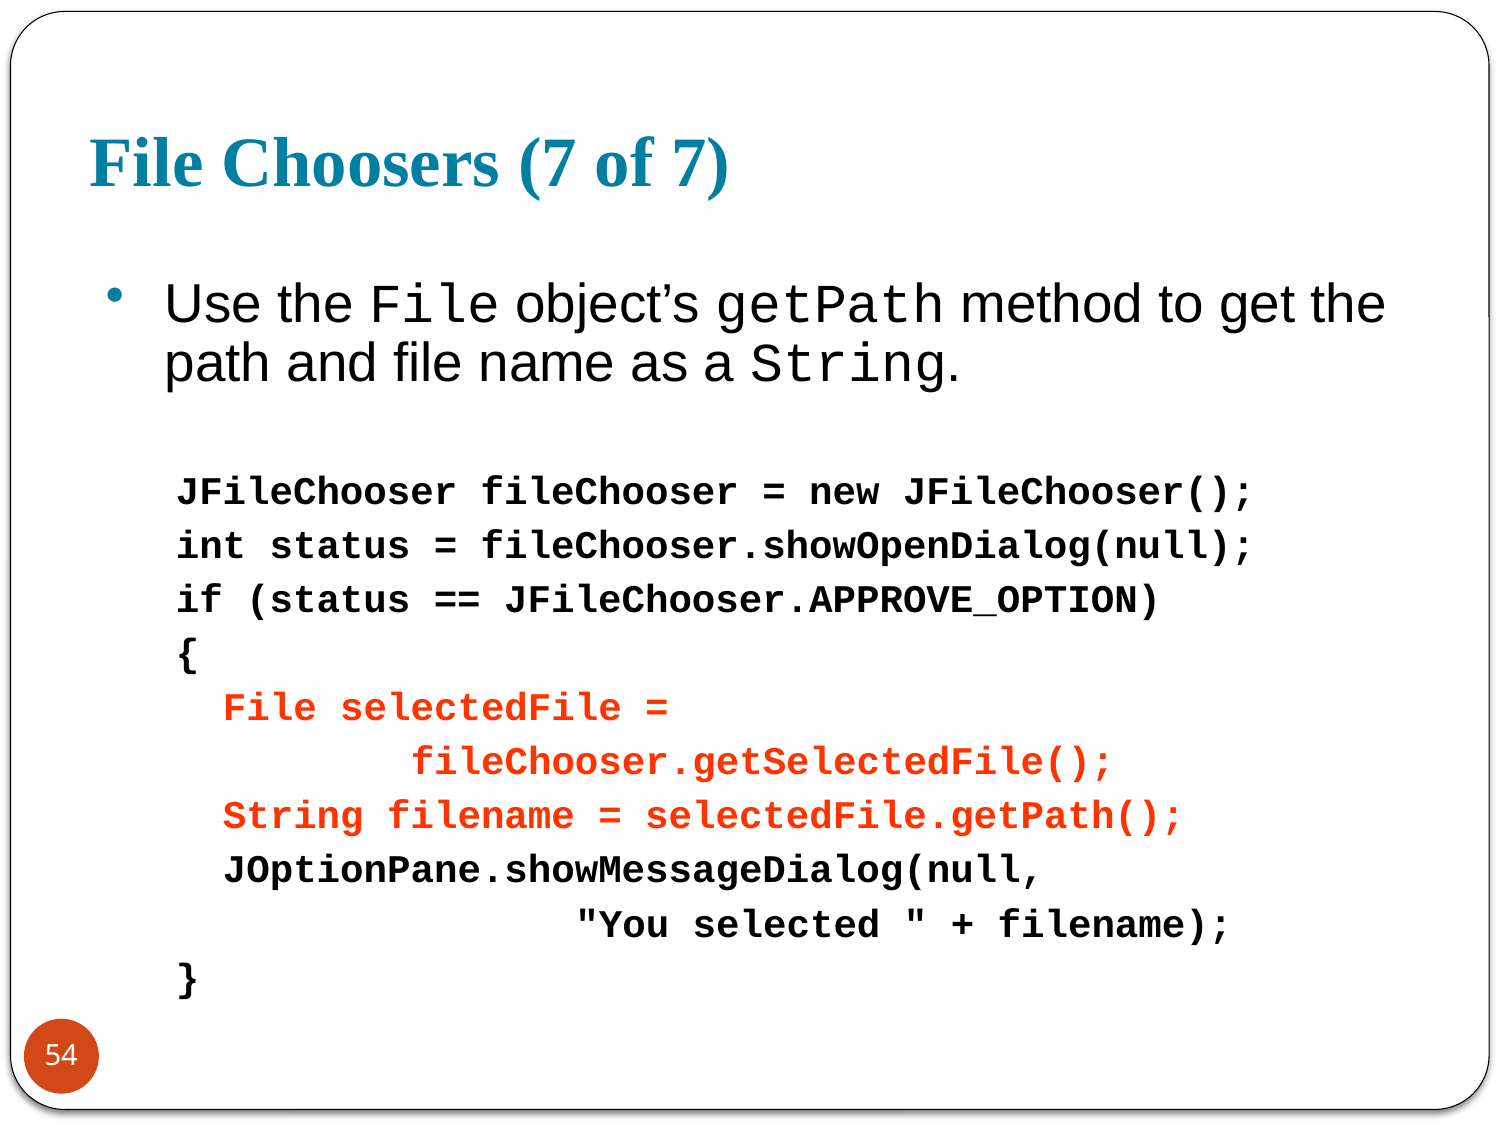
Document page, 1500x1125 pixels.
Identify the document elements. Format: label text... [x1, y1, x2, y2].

list Use the File object’s getPath method to get the path and file name as a String. JFileChooser fileChooser = new JFileChooser(); int status = fileChooser.showOpenDialog(null); if (status == JFileChooser.APPROVE_OPTION) { File selectedFile = fileChooser.getSelectedFile(); String filename = selectedFile.getPath(); JOptionPane.showMessageDialog(null, "You selected " + filename); } [75, 268, 1425, 1011]
slide_number 54 [23, 1018, 99, 1094]
title File Choosers (7 of 7) [75, 35, 1425, 216]
